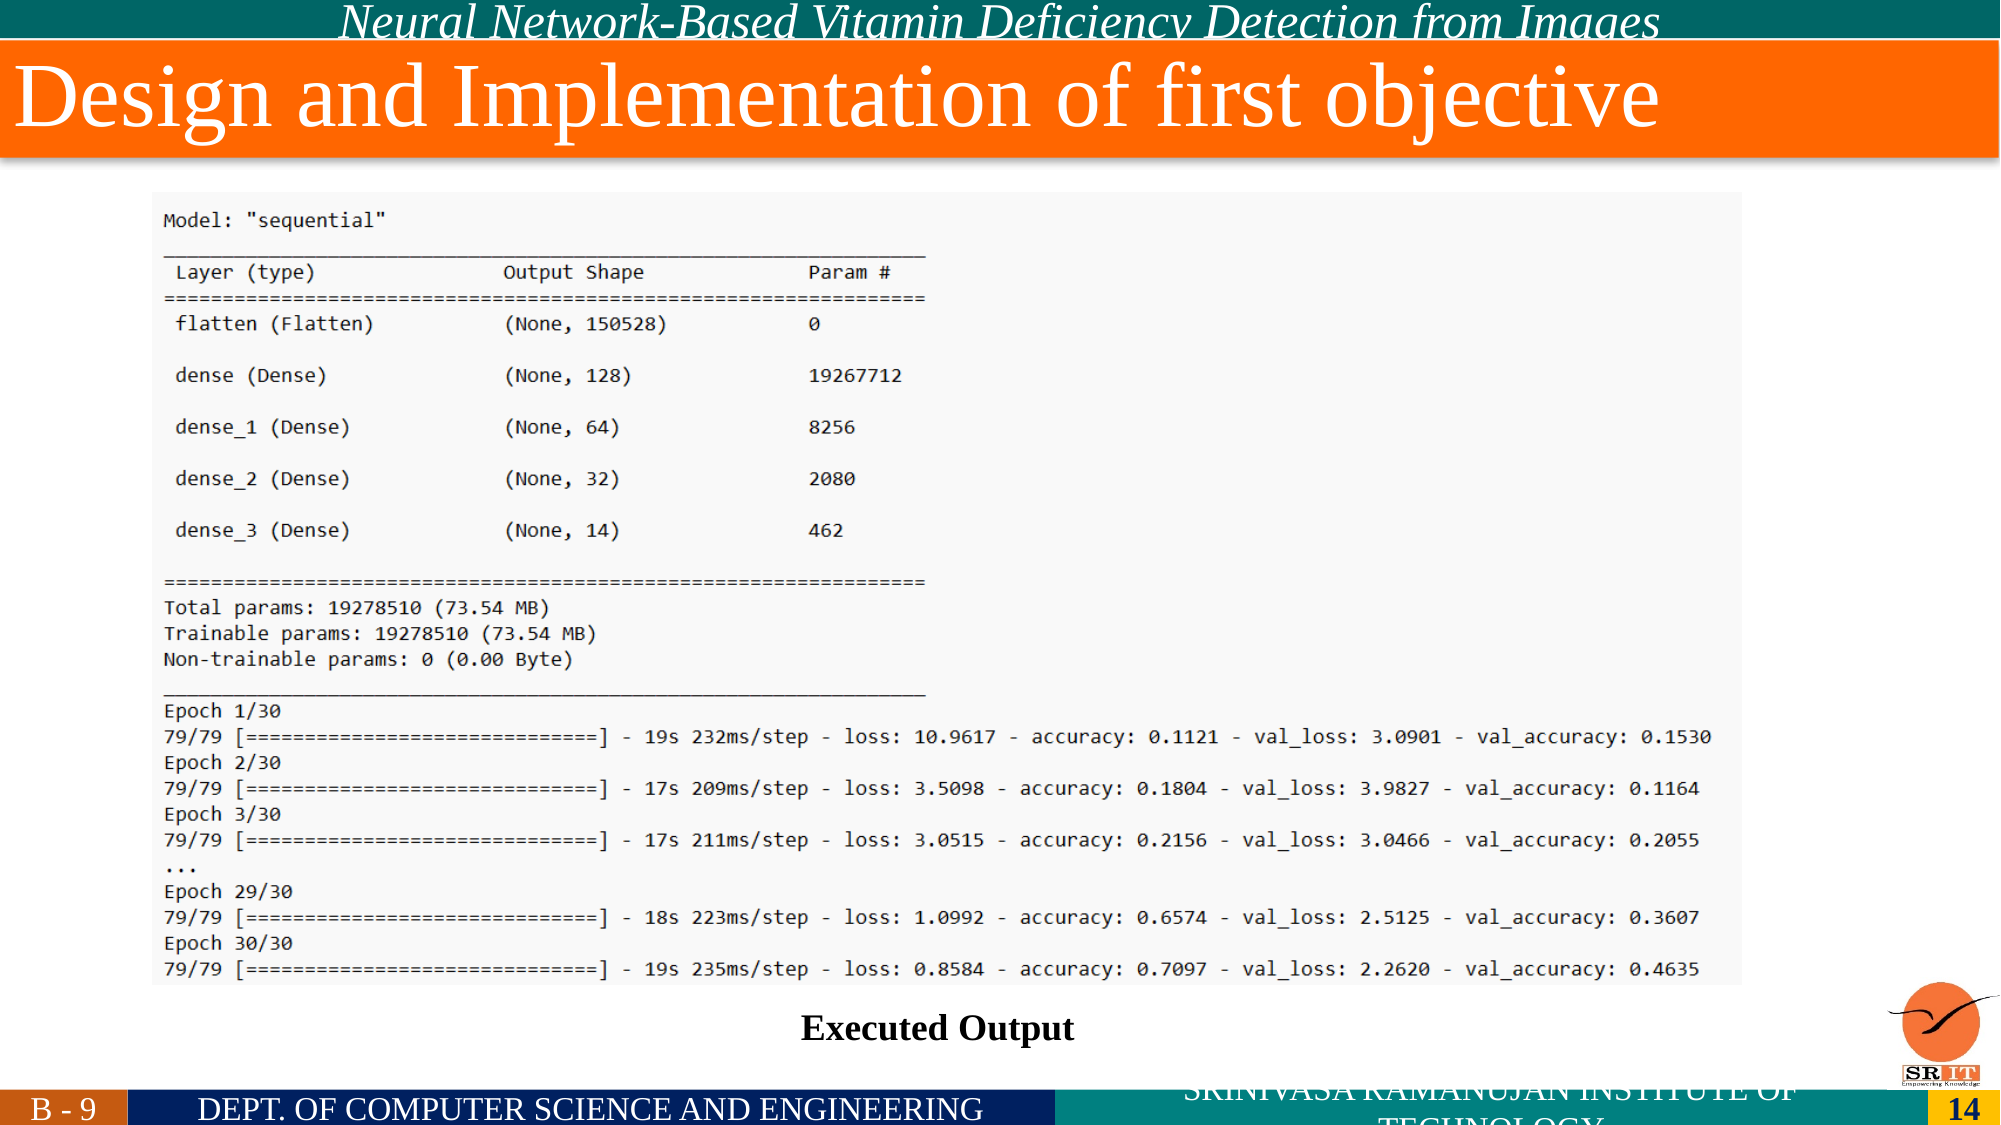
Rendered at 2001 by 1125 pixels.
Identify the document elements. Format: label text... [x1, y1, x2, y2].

picture [1887, 977, 2000, 1090]
text_box Executed Output [601, 995, 1275, 1056]
title Design and Implementation of first objective [0, 40, 1999, 158]
picture [152, 192, 1742, 986]
